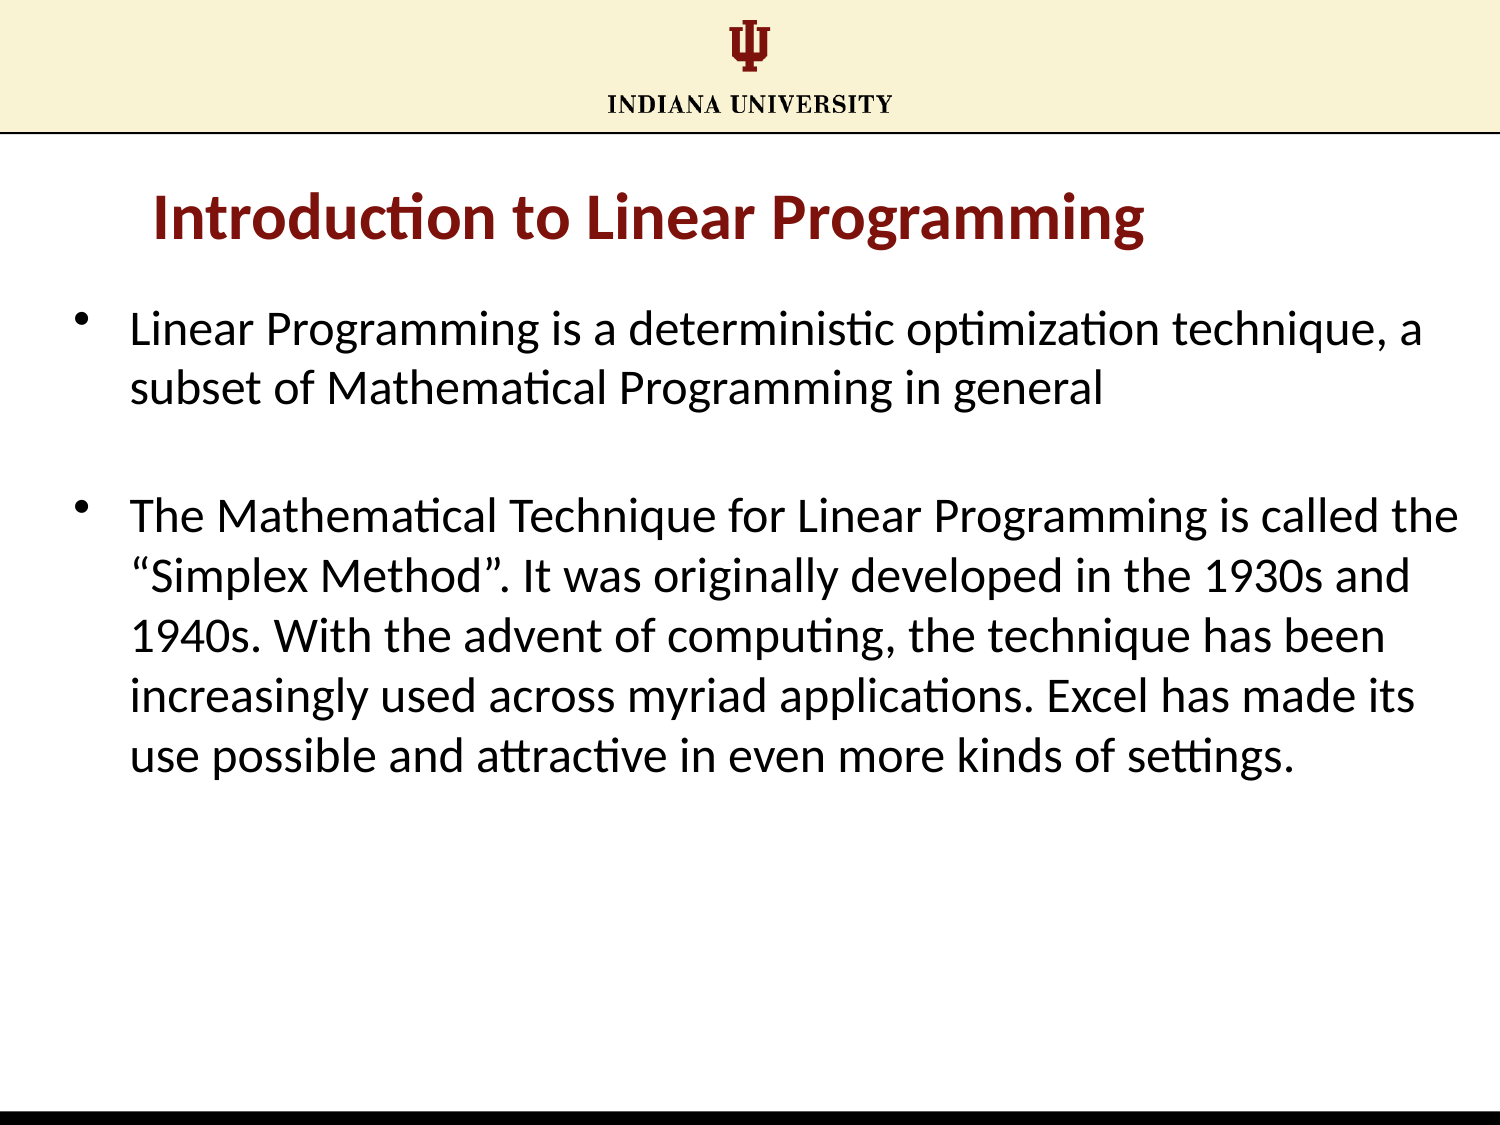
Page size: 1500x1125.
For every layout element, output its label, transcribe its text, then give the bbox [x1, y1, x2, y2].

picture [608, 20, 892, 113]
title Introduction to Linear Programming [137, 137, 1363, 287]
list Linear Programming is a deterministic optimization technique, a subset of Mathematical Programming in general The Mathematical Technique for Linear Programming is called the “Simplex Method”. It was originally developed in the 1930s and 1940s. With the advent of computing, the technique has been increasingly used across myriad applications. Excel has made its use possible and attractive in even more kinds of settings. [58, 287, 1497, 973]
